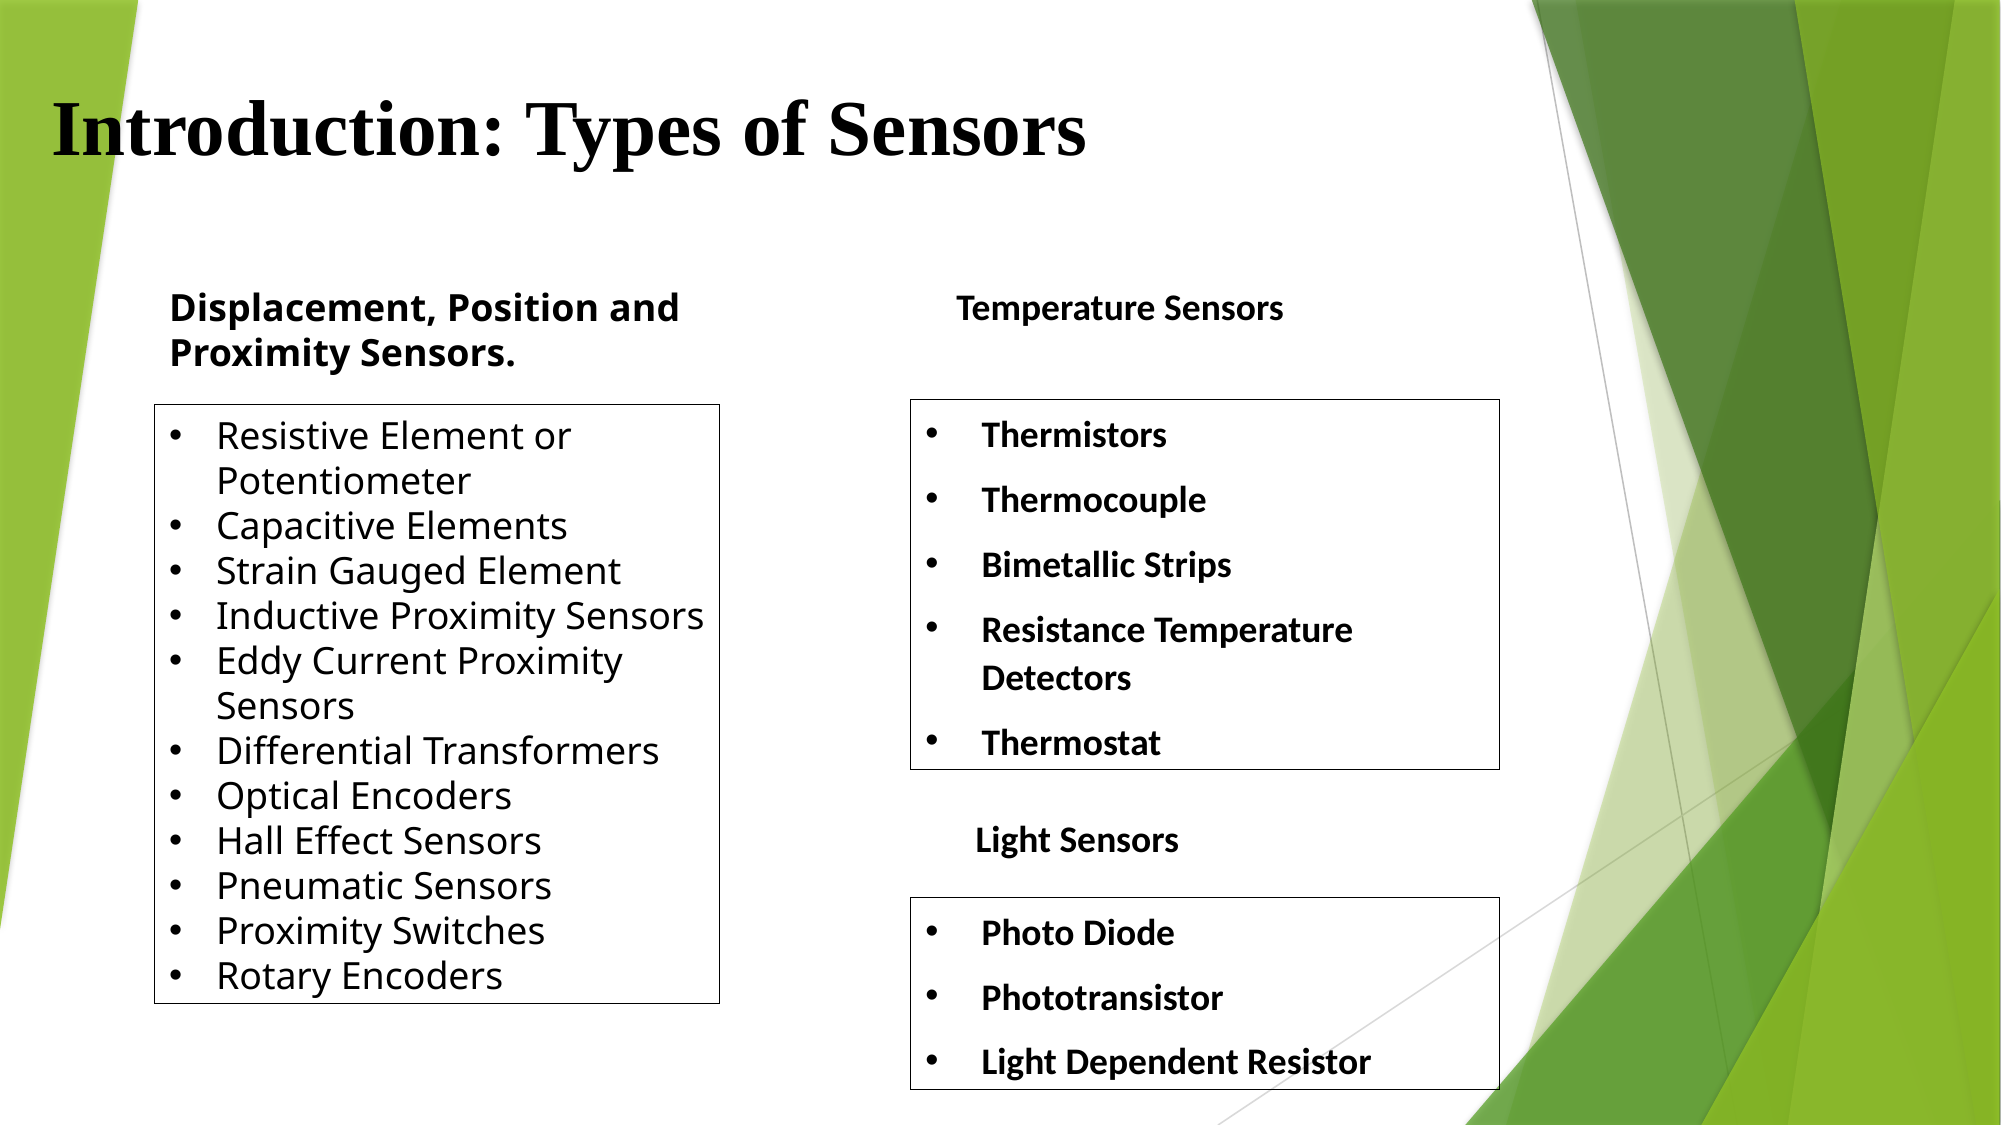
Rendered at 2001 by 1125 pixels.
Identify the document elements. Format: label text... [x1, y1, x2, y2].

text_box Displacement, Position and Proximity Sensors. [154, 276, 823, 427]
text_box Temperature Sensors [941, 275, 1300, 336]
text_box Resistive Element or Potentiometer Capacitive Elements Strain Gauged Element Inductive Proximity Sensors Eddy Current Proximity Sensors Differential Transformers Optical Encoders Hall Effect Sensors Pneumatic Sensors Proximity Switches Rotary Encoders [154, 404, 720, 1004]
text_box Thermistors Thermocouple Bimetallic Strips Resistance Temperature Detectors Thermostat [910, 399, 1500, 770]
text_box Introduction: Types of Sensors [36, 68, 1884, 274]
text_box Photo Diode Phototransistor Light Dependent Resistor [910, 897, 1500, 1090]
text_box Light Sensors [960, 807, 1195, 867]
